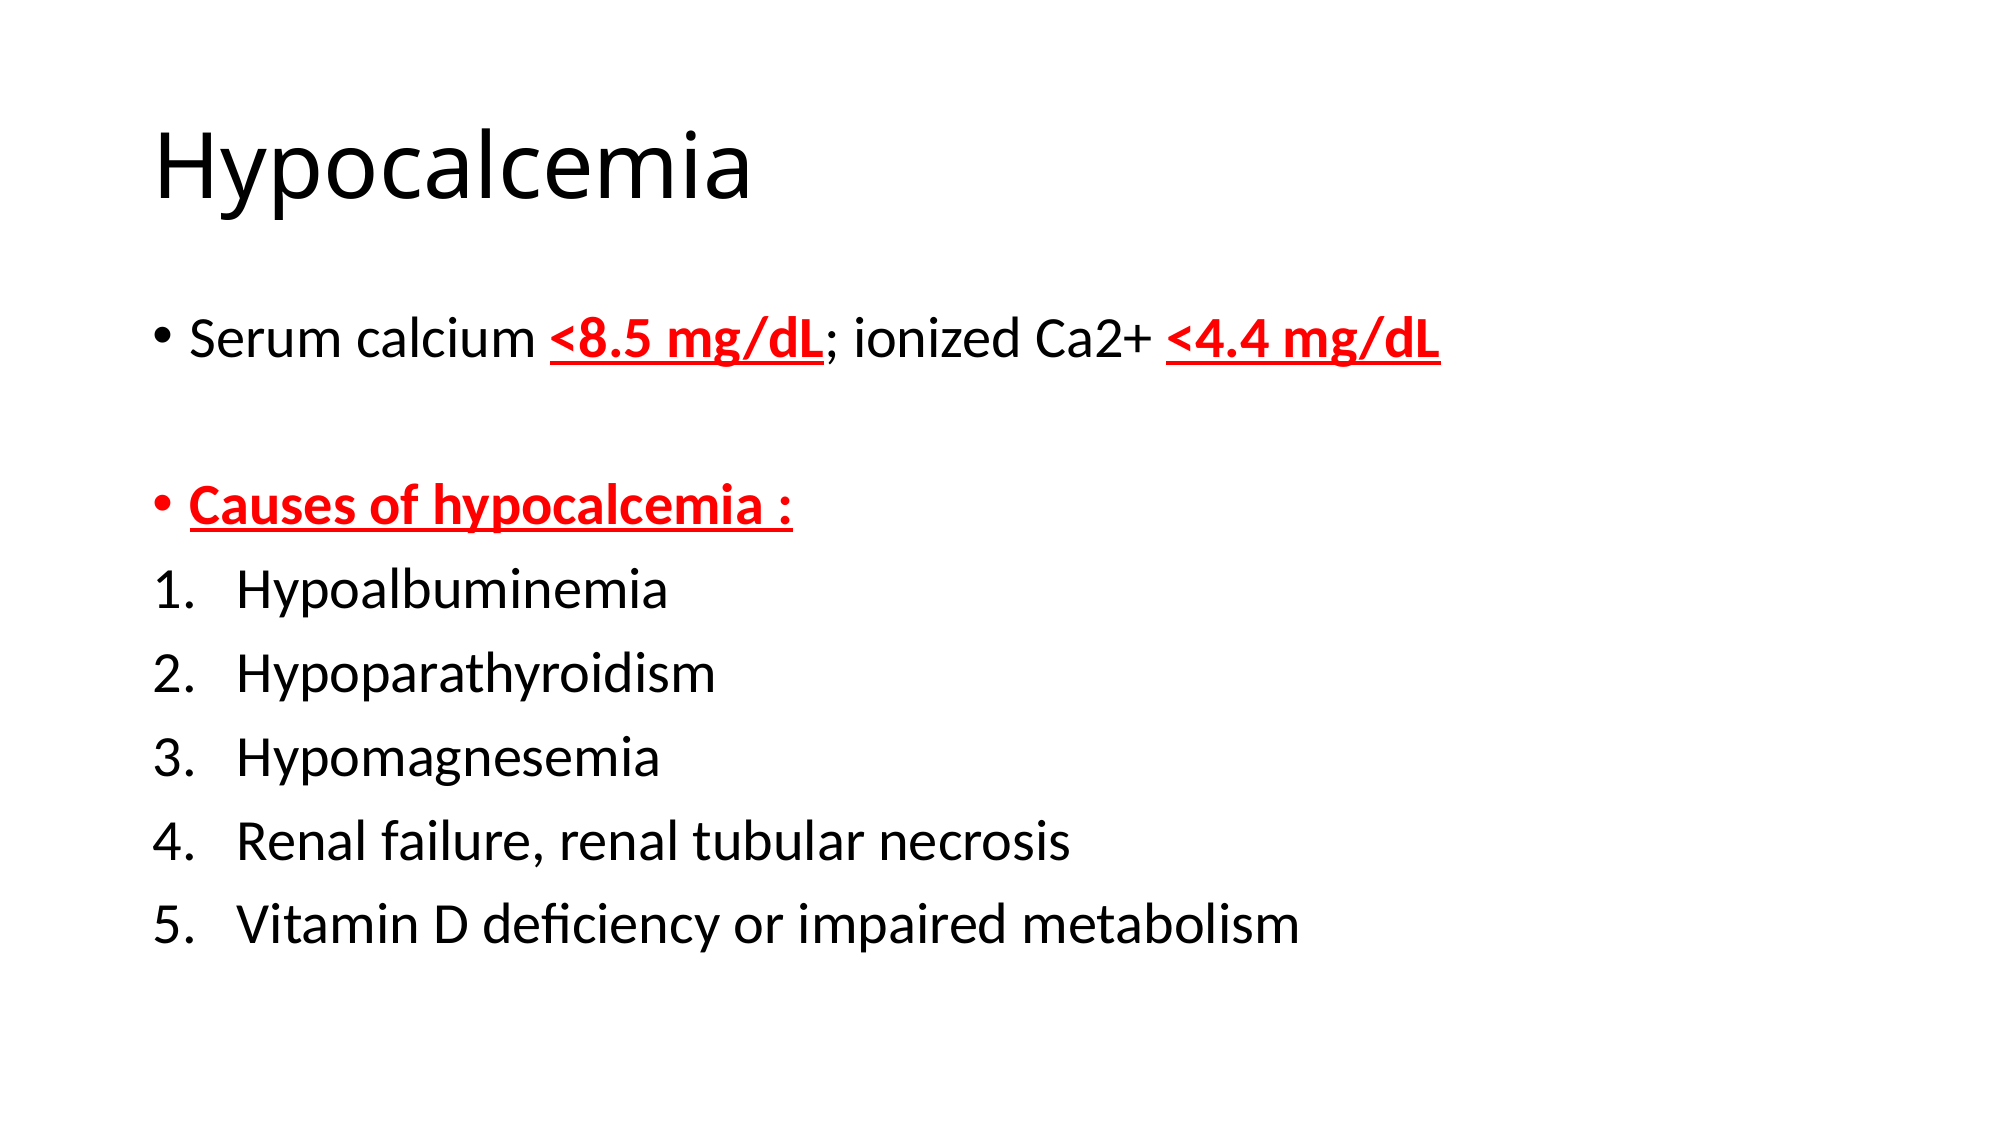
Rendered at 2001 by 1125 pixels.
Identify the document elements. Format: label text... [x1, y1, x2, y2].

list Serum calcium <8.5 mg/dL; ionized Ca2+ <4.4 mg/dL Causes of hypocalcemia : Hypoalbuminemia Hypoparathyroidism Hypomagnesemia Renal failure, renal tubular necrosis Vitamin D deficiency or impaired metabolism [137, 299, 1863, 1066]
title Hypocalcemia [137, 59, 1863, 278]
